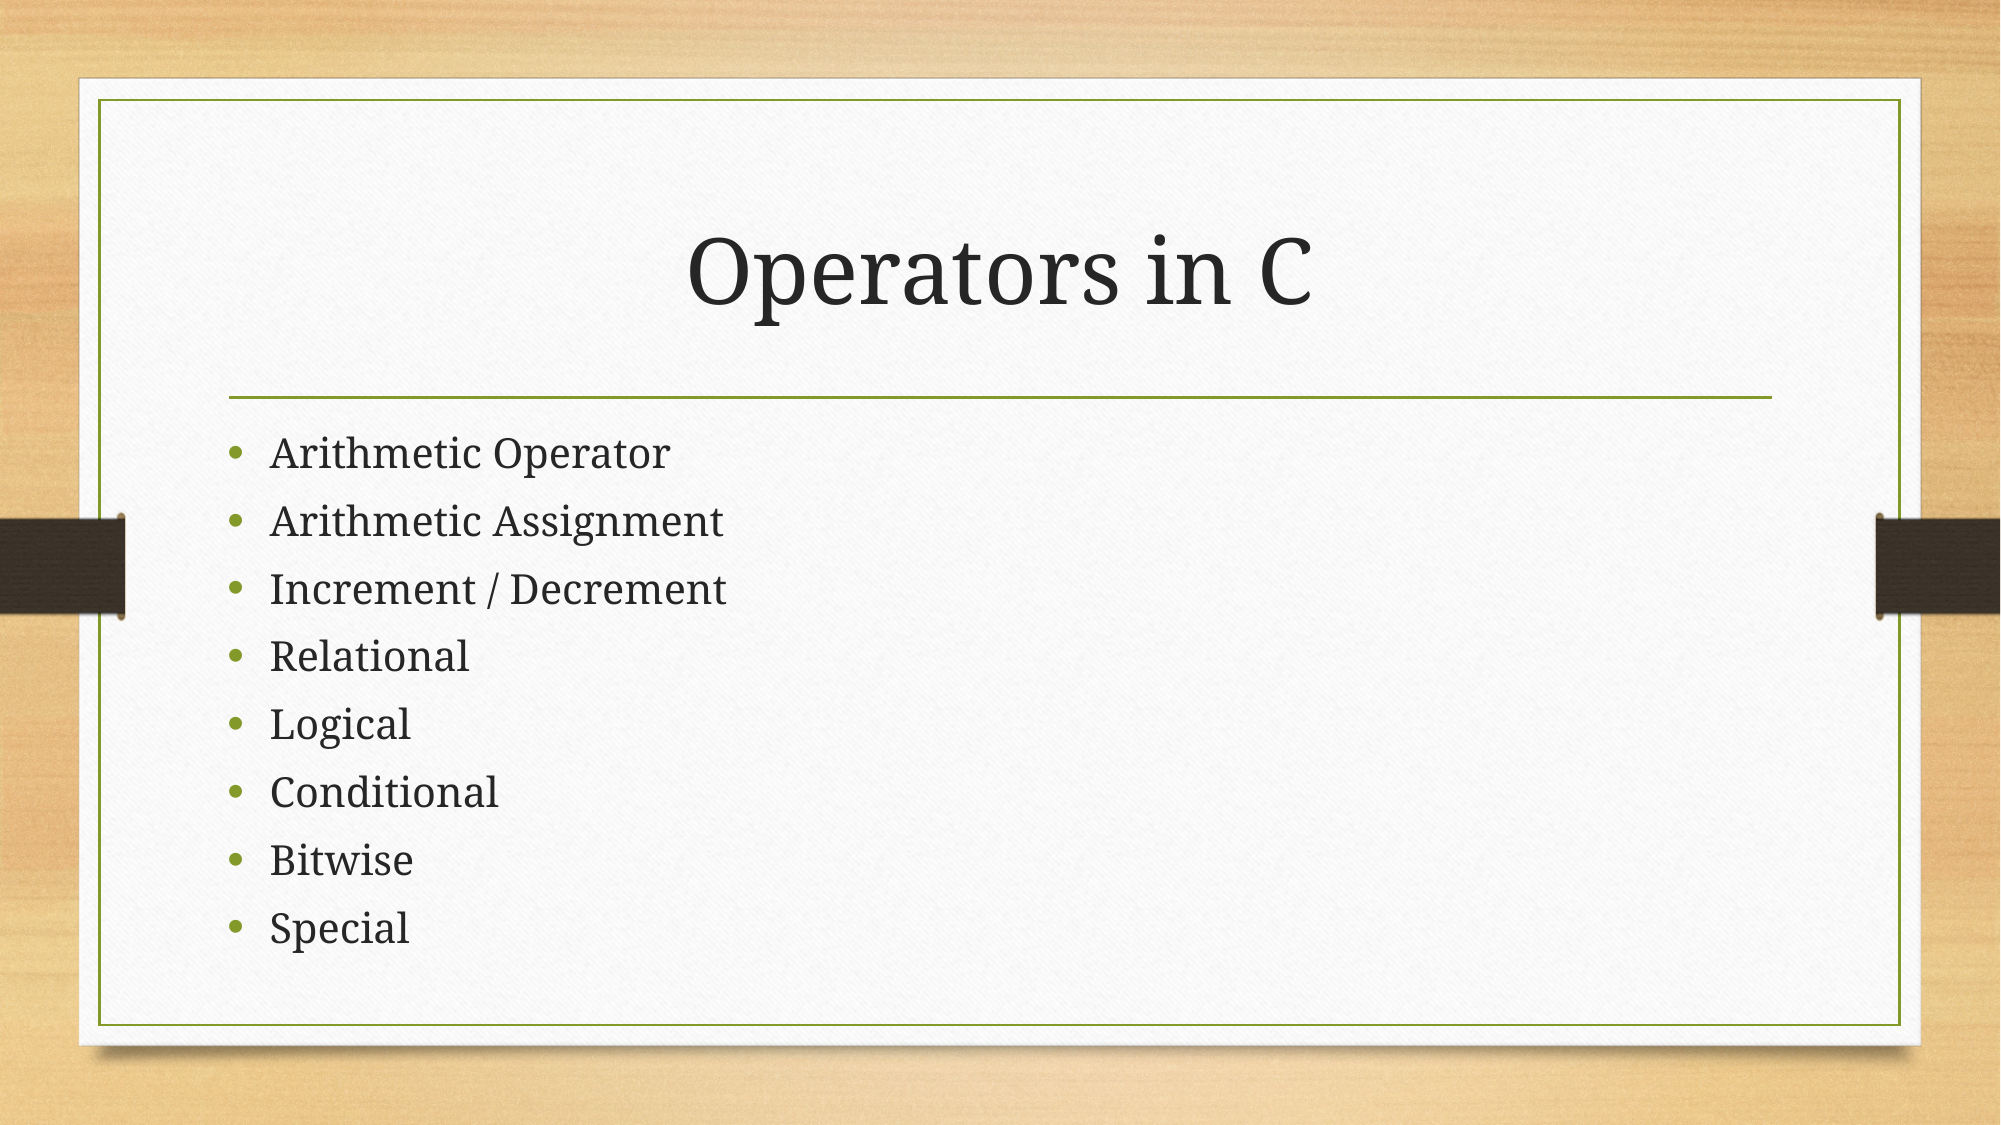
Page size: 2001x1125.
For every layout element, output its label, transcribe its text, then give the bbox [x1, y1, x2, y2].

picture [0, 0, 2001, 1125]
list Arithmetic Operator Arithmetic Assignment Increment / Decrement Relational Logical Conditional Bitwise Special [212, 419, 1788, 964]
title Operators in C [212, 161, 1788, 375]
